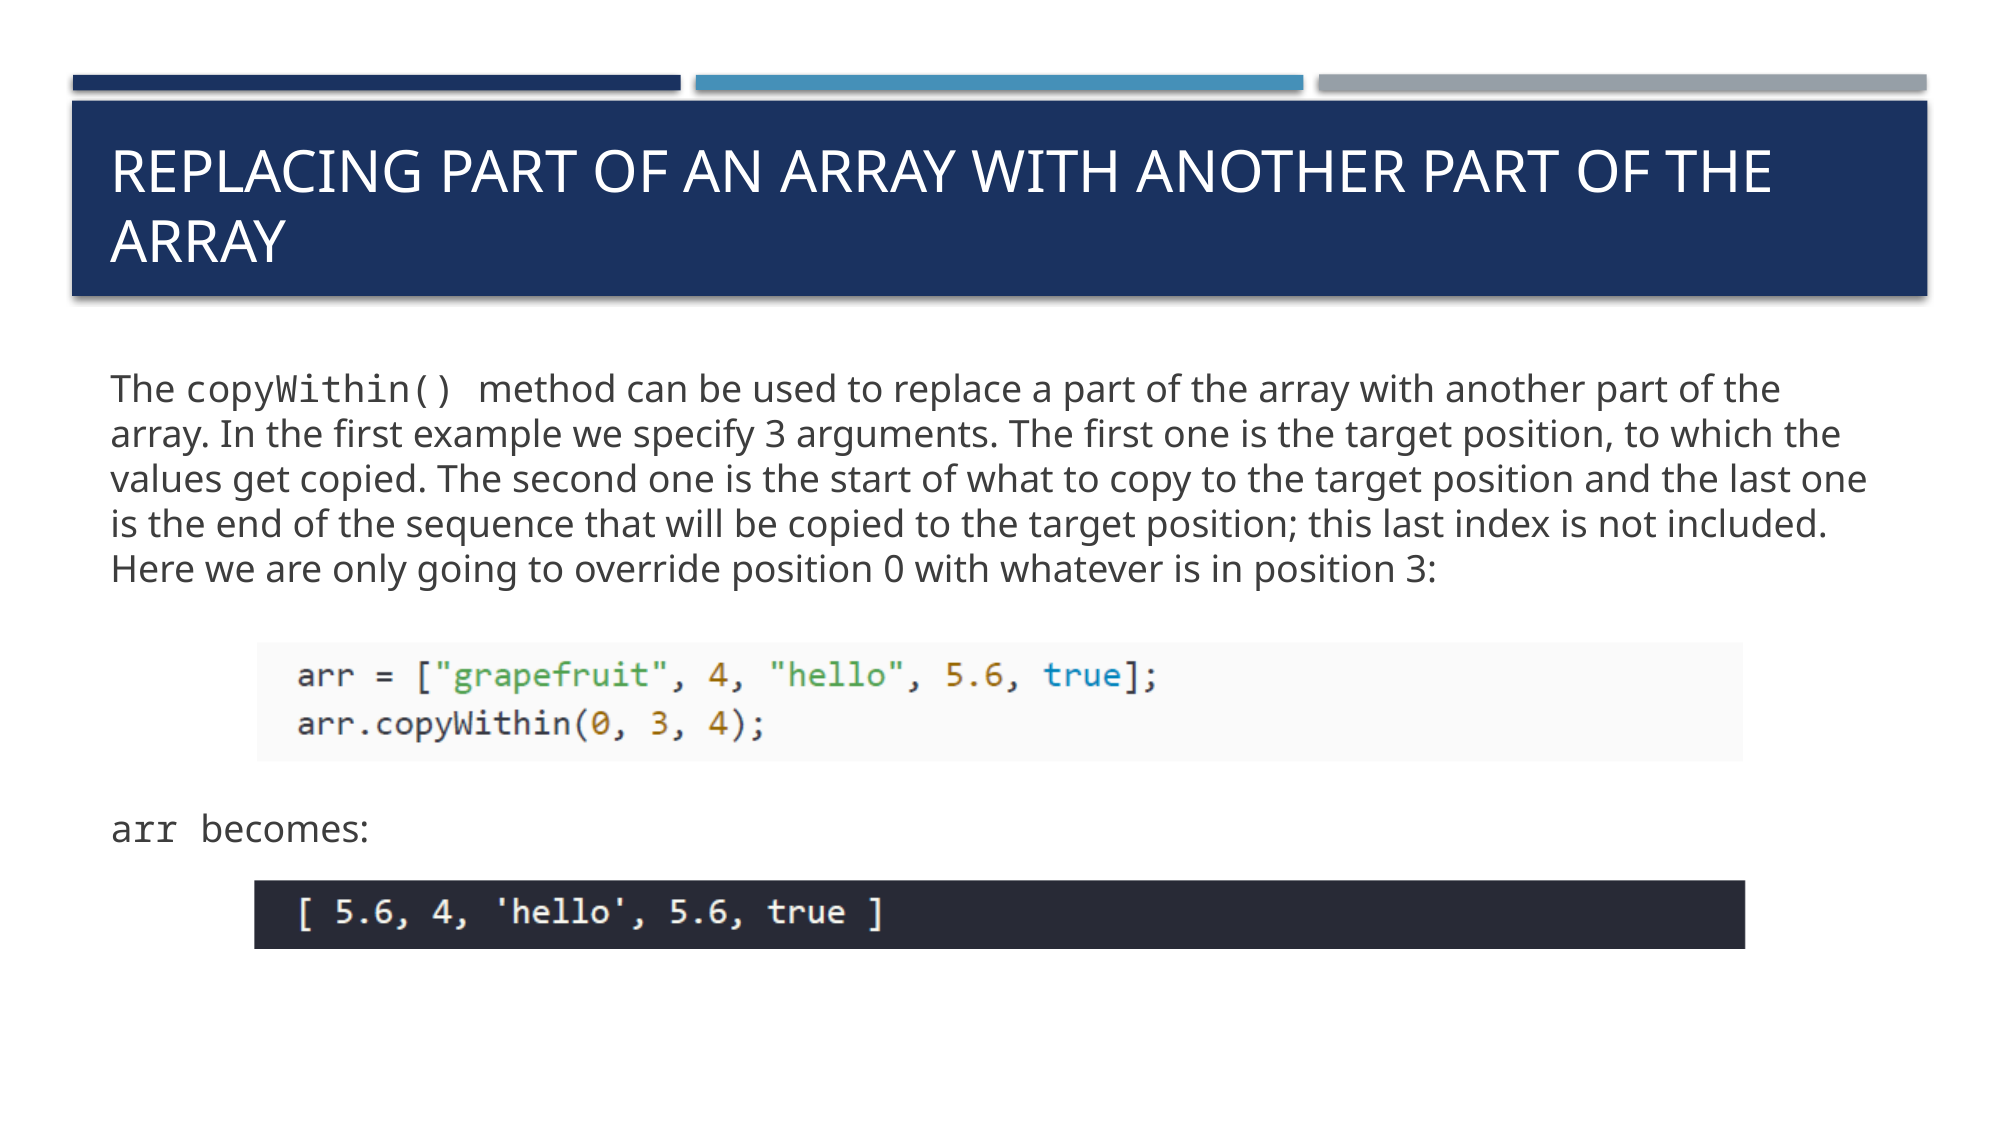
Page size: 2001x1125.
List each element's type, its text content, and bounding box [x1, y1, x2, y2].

list The copyWithin() method can be used to replace a part of the array with another part of the array. In the first example we specify 3 arguments. The first one is the target position, to which the values get copied. The second one is the start of what to copy to the target position and the last one is the end of the sequence that will be copied to the target position; this last index is not included. Here we are only going to override position 0 with whatever is in position 3: arr becomes: [95, 357, 1905, 962]
picture [257, 637, 1743, 764]
picture [253, 878, 1747, 949]
title Replacing part of an array with another part of the array [95, 115, 1905, 282]
